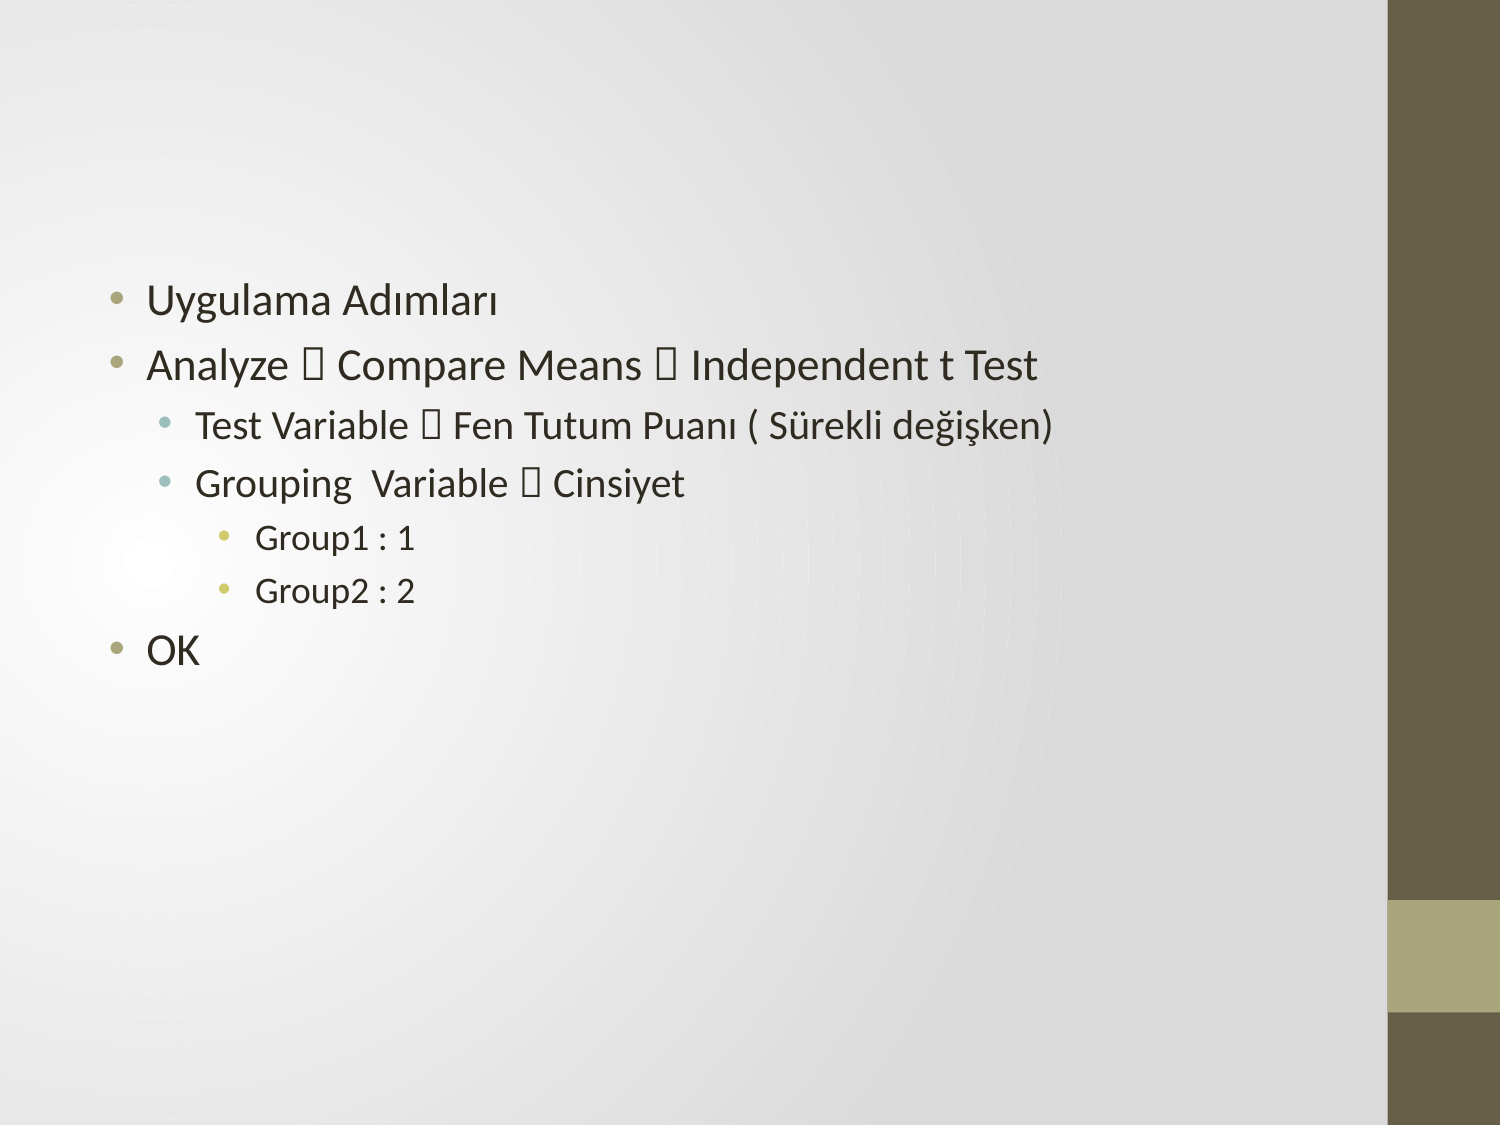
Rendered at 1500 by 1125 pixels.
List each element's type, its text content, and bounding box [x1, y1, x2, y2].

list Uygulama Adımları Analyze  Compare Means  Independent t Test Test Variable  Fen Tutum Puanı ( Sürekli değişken) Grouping Variable  Cinsiyet Group1 : 1 Group2 : 2 OK [75, 262, 1325, 1050]
